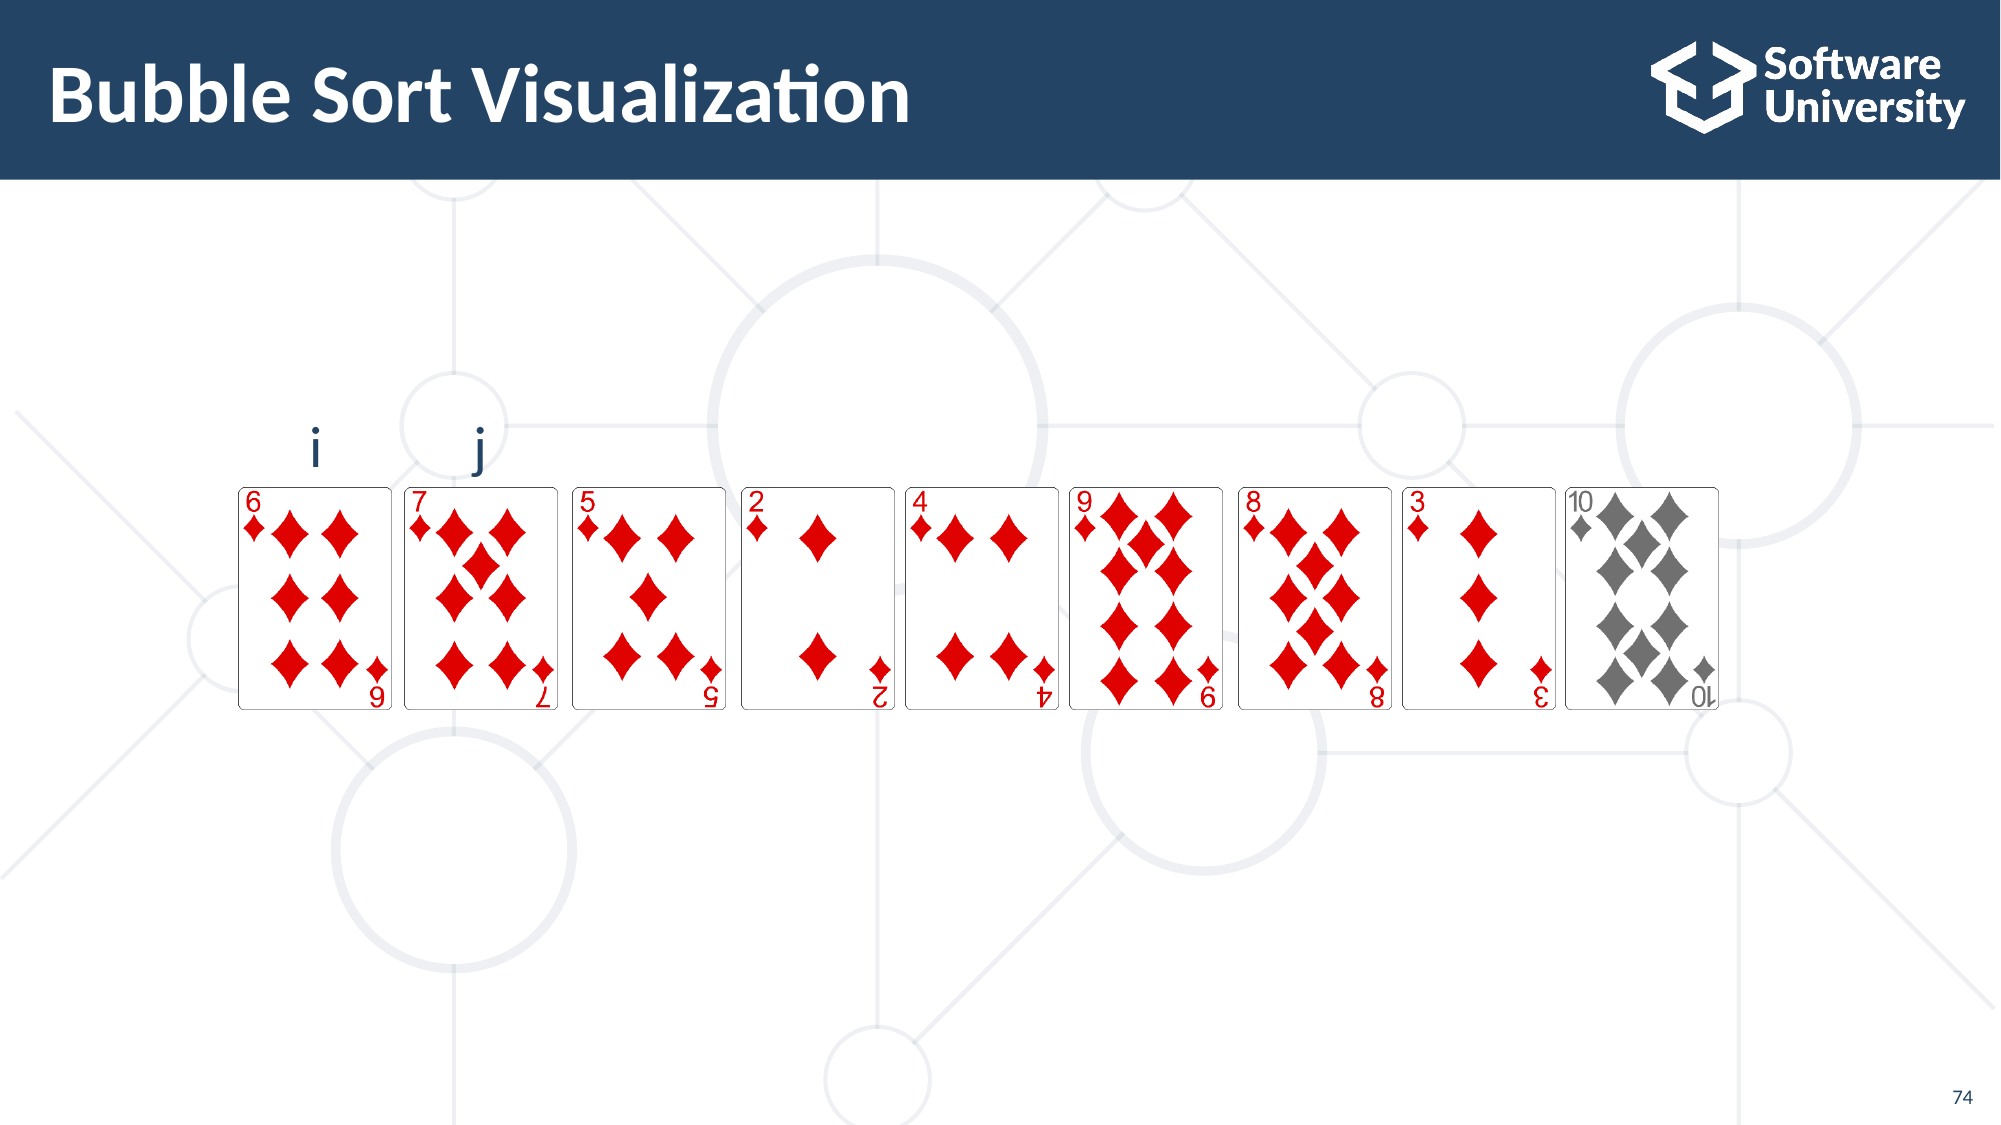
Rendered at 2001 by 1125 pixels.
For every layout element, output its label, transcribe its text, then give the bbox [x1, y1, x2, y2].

picture [1651, 41, 1966, 134]
text_box j [458, 401, 503, 485]
picture [404, 487, 558, 710]
slide_number 74 [1927, 1067, 1989, 1117]
title Bubble Sort Visualization [31, 16, 1625, 162]
picture [1069, 487, 1223, 710]
text_box i [295, 401, 339, 485]
picture [741, 487, 896, 710]
picture [572, 487, 726, 710]
picture [905, 487, 1060, 710]
picture [1401, 487, 1556, 710]
picture [237, 487, 392, 710]
picture [1565, 487, 1720, 710]
picture [1238, 487, 1392, 710]
